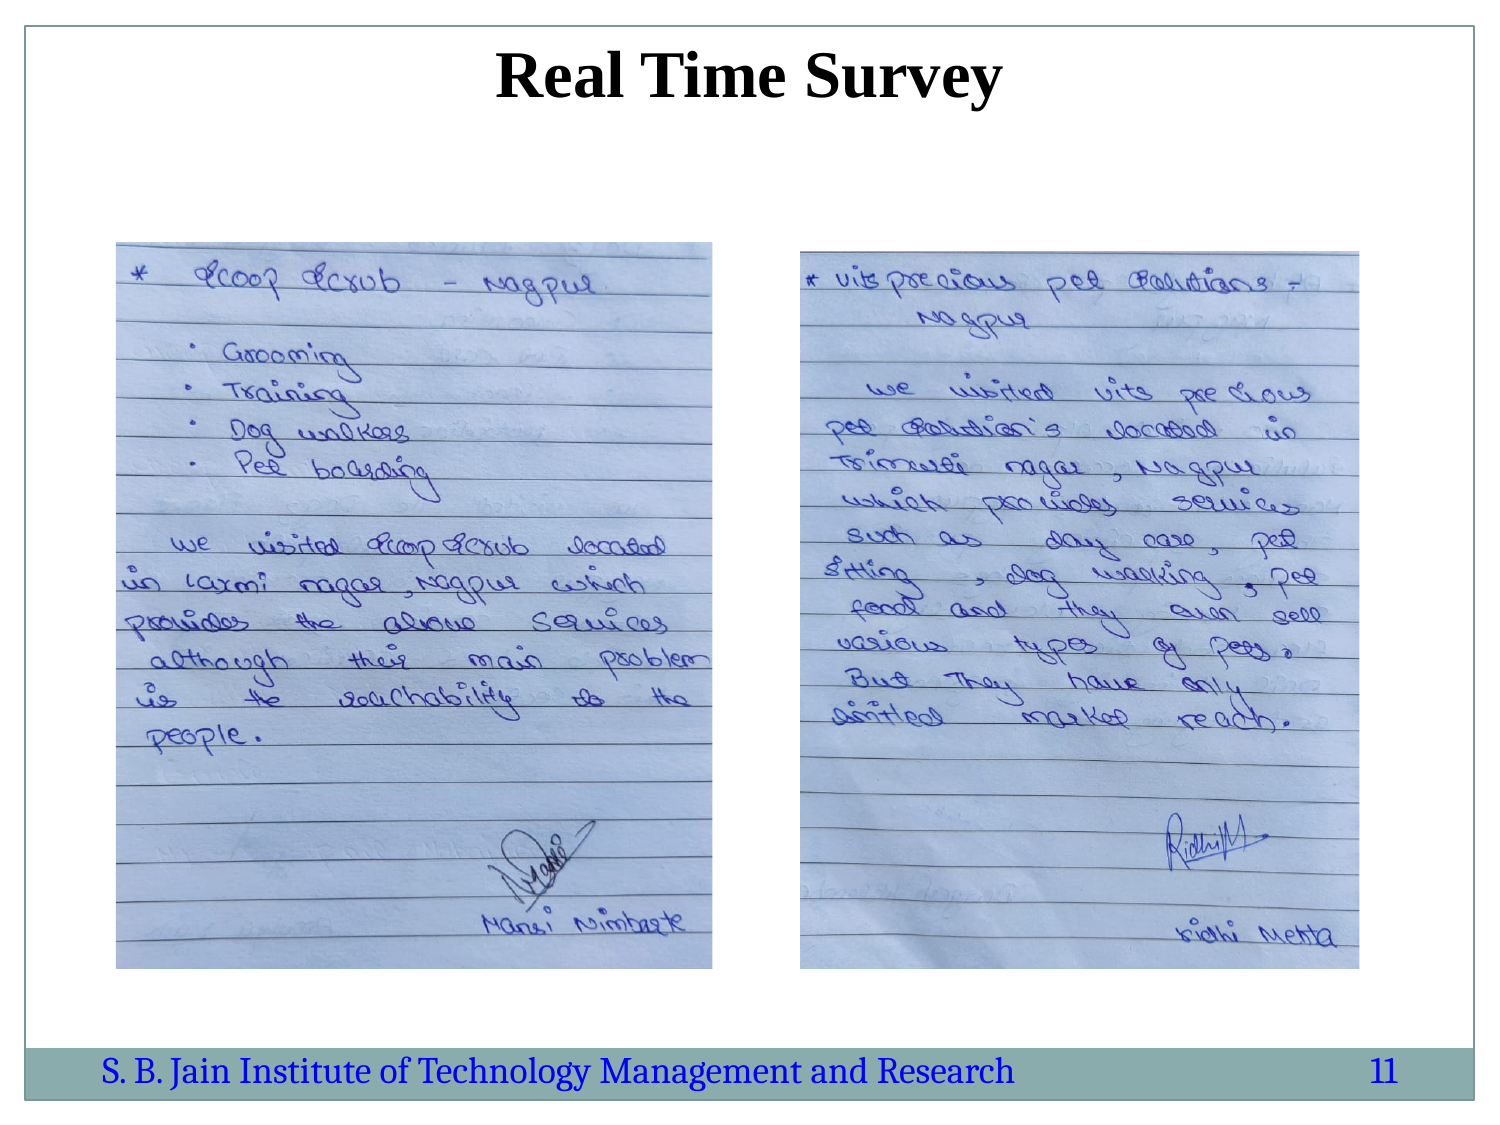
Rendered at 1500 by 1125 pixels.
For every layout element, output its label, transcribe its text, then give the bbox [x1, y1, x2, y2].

picture [115, 242, 713, 970]
text_box 11 [1355, 1012, 1452, 1125]
picture [799, 251, 1360, 970]
text_box S. B. Jain Institute of Technology Management and Research [87, 1025, 1184, 1113]
text_box Real Time Survey [75, 24, 1425, 118]
